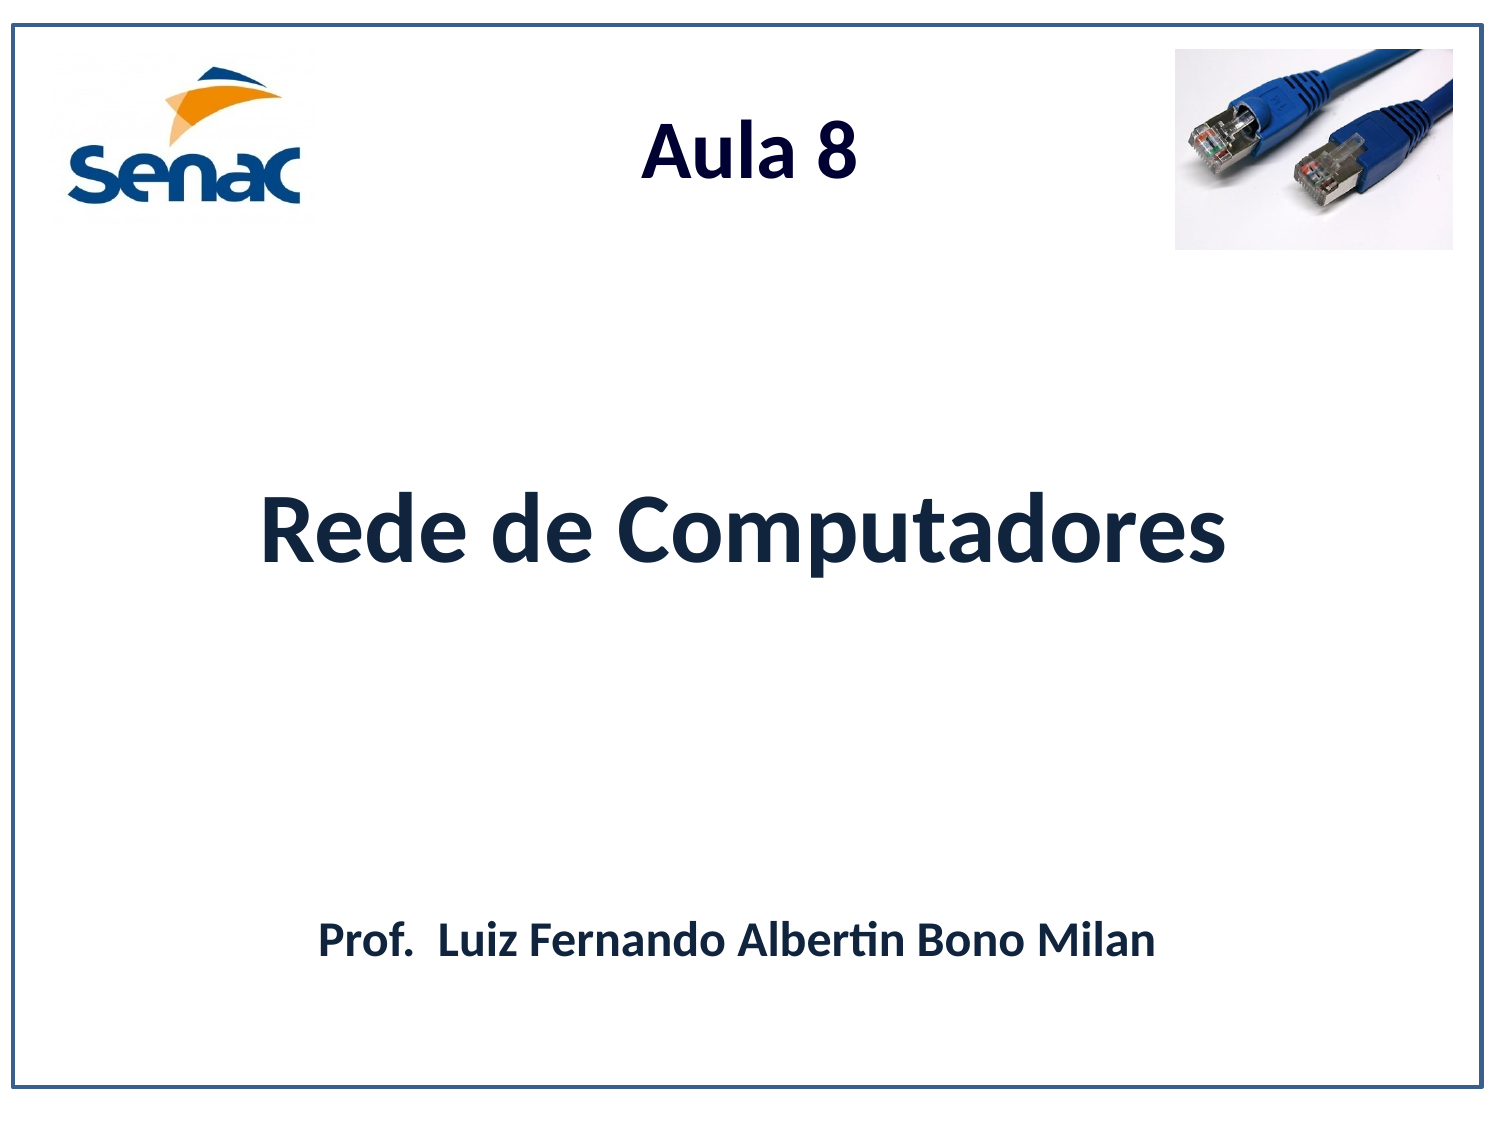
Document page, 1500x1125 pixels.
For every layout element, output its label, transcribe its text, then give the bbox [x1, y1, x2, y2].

picture [1174, 49, 1453, 251]
text_box Rede de Computadores [37, 455, 1450, 661]
text_box Aula 8 [322, 87, 1169, 203]
text_box Prof. Luiz Fernando Albertin Bono Milan [200, 899, 1275, 974]
picture [49, 49, 318, 226]
text_box [11, 23, 1484, 1089]
